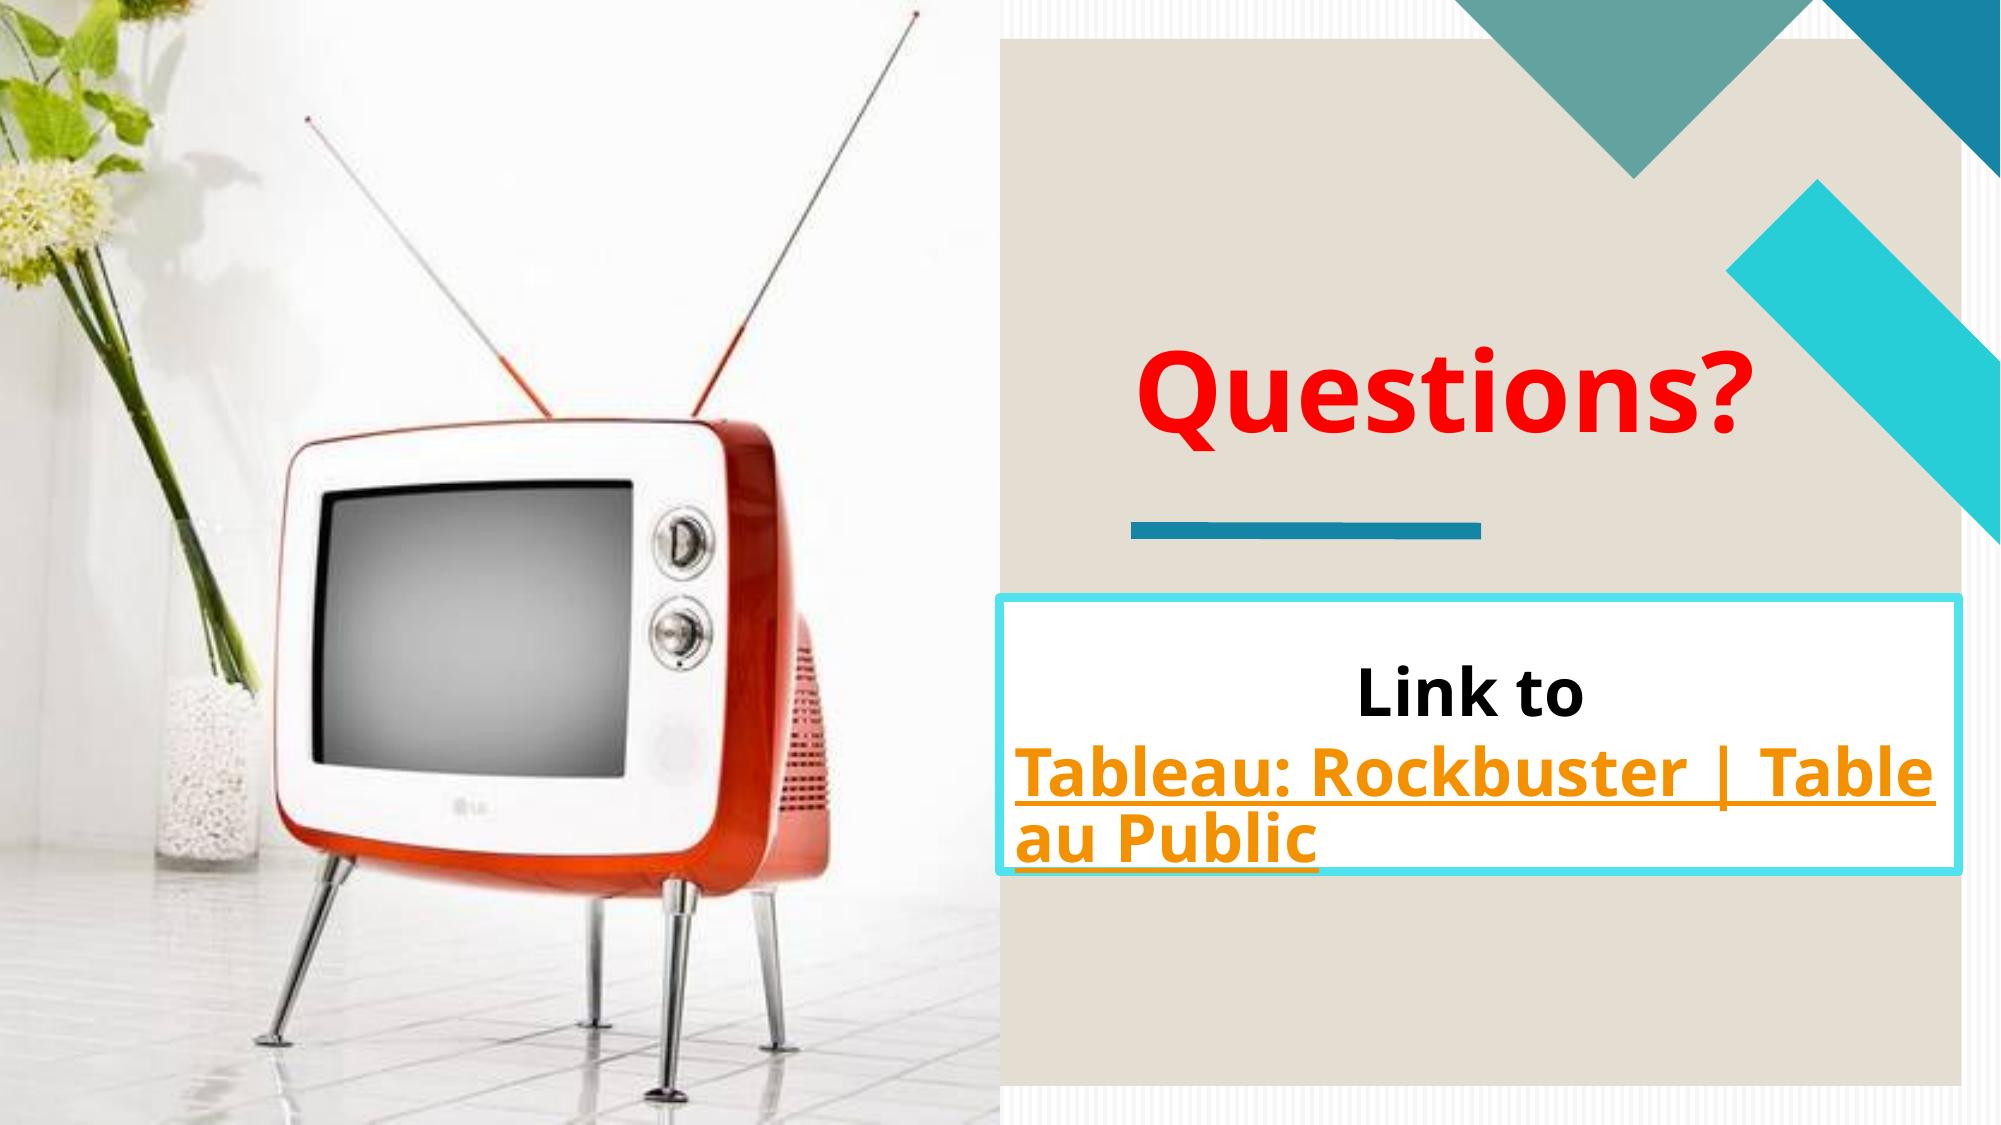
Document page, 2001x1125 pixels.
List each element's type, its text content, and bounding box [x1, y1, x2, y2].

picture [0, 0, 1001, 1125]
text_box Link to Tableau: Rockbuster | Tableau Public [1006, 593, 1963, 876]
title Questions? [1133, 356, 1938, 457]
